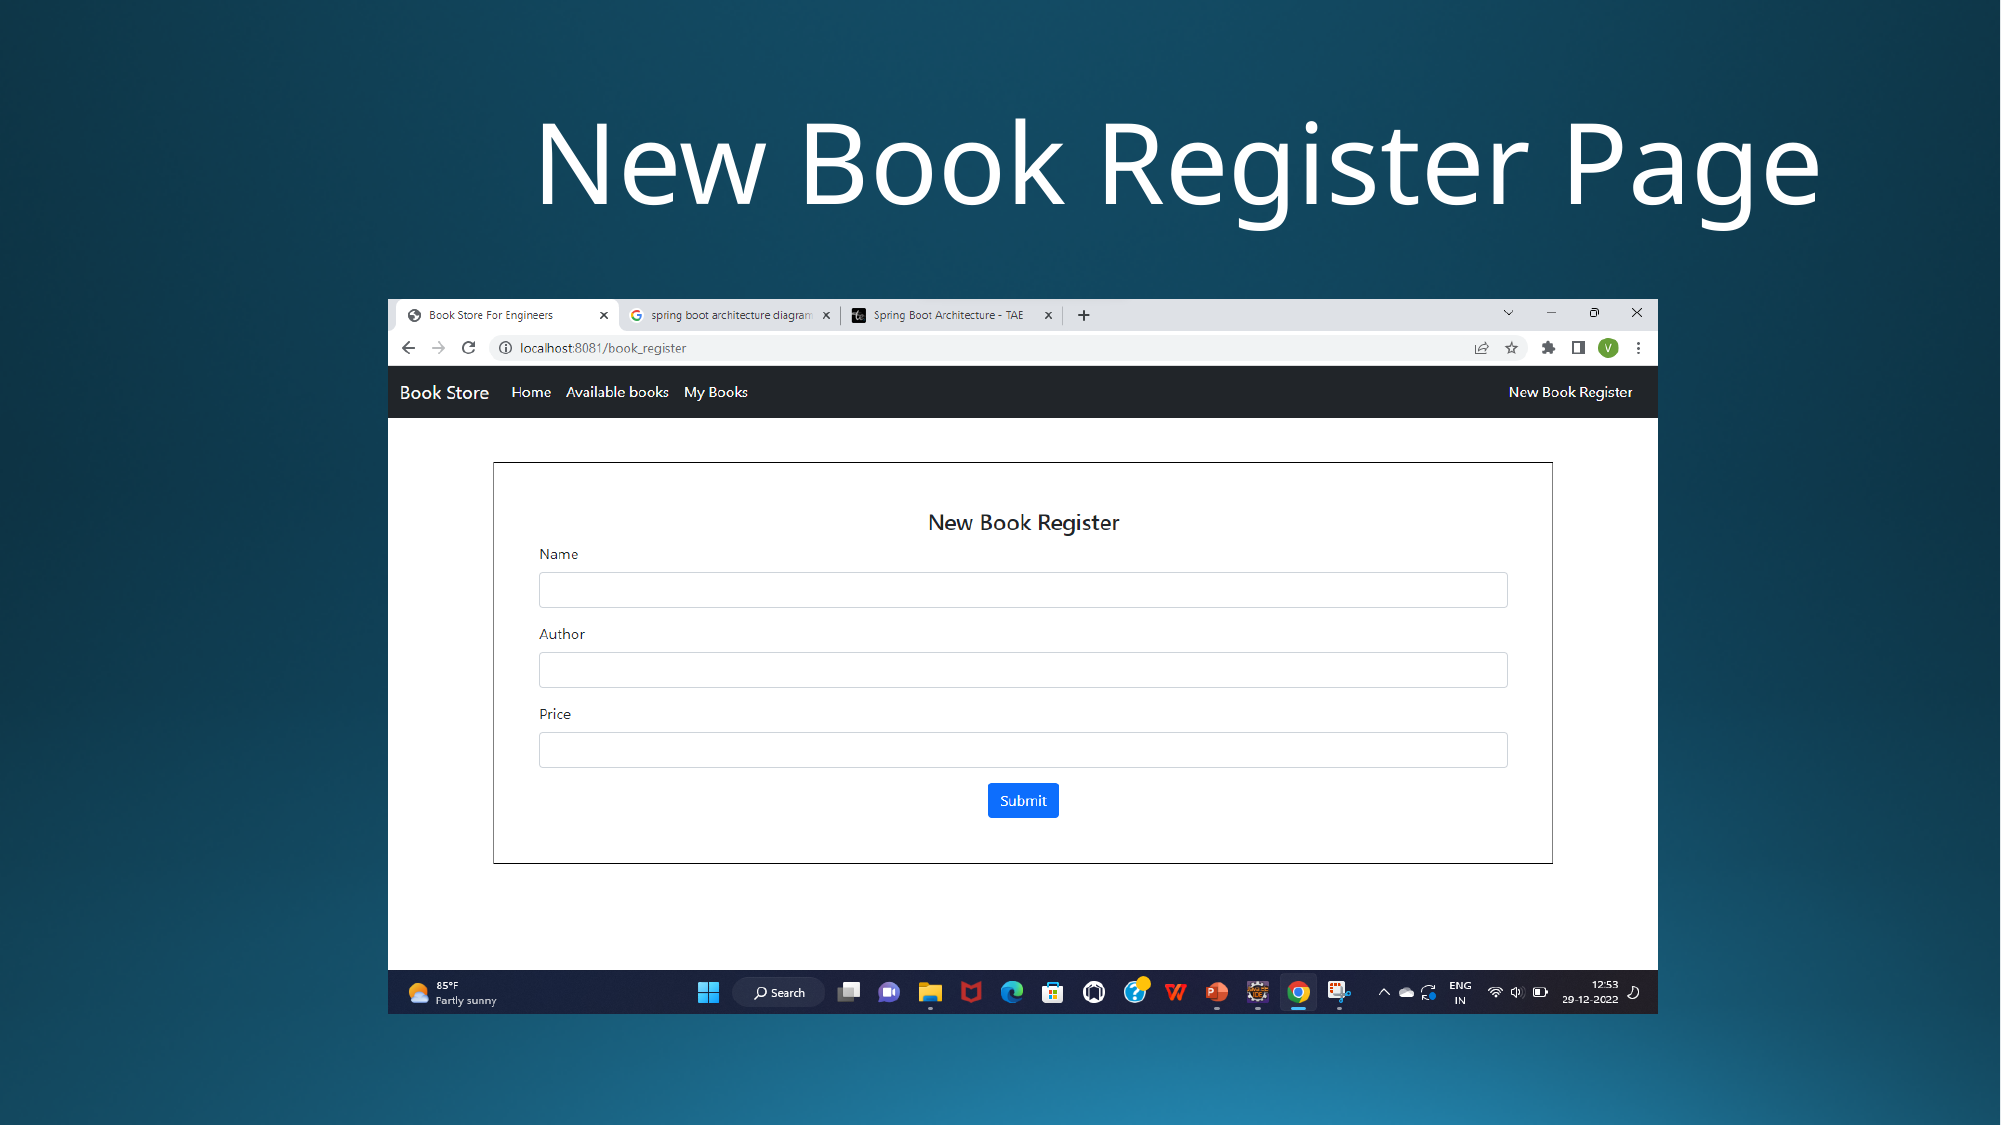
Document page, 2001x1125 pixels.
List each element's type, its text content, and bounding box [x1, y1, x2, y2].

title New Book Register Page [137, 59, 1863, 278]
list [388, 299, 1659, 1014]
picture [0, 0, 2001, 1125]
